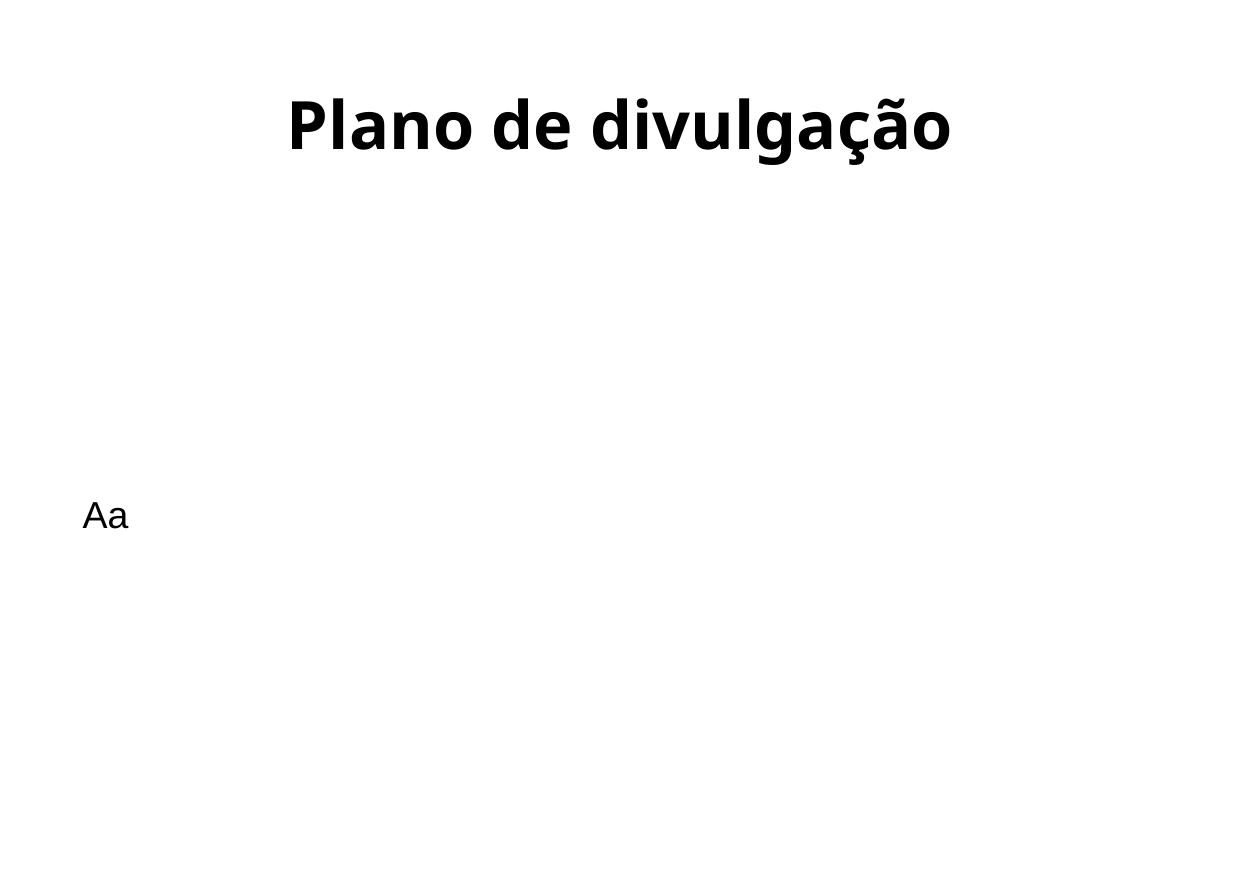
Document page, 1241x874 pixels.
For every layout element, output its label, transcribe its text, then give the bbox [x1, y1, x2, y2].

text_box Aa [82, 491, 1158, 537]
text_box Plano de divulgação [58, 82, 1181, 163]
